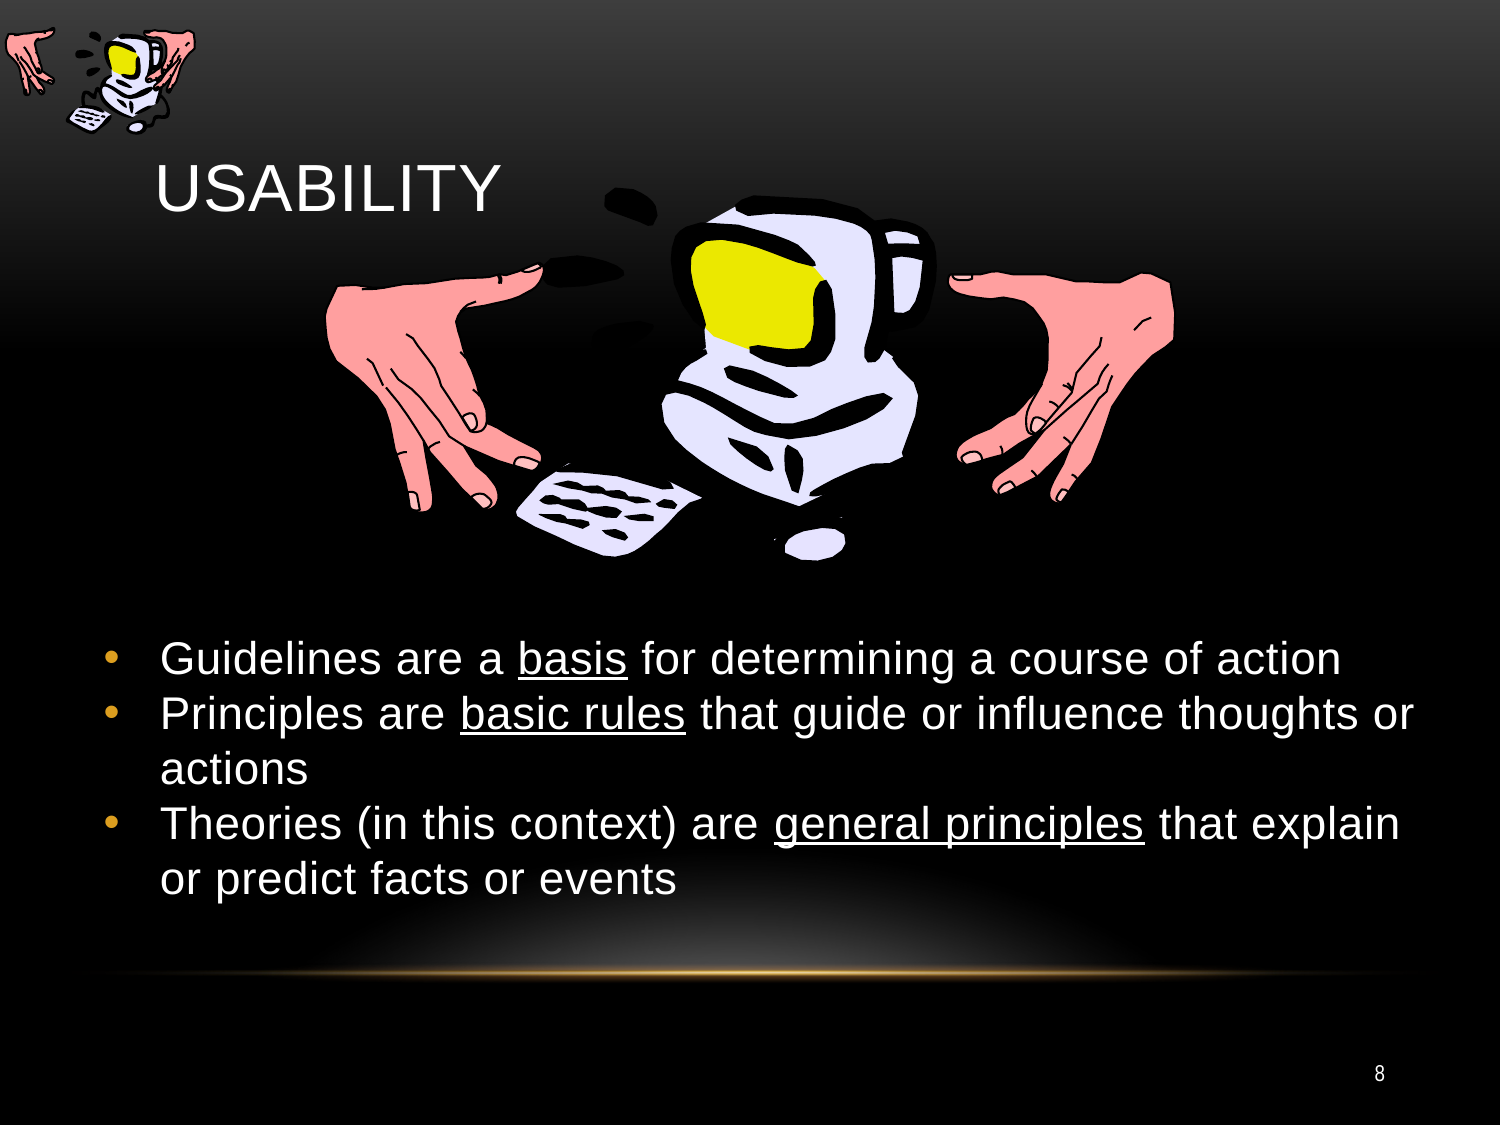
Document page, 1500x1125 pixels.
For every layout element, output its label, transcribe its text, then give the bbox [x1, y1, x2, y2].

list Guidelines are a basis for determining a course of action Principles are basic rules that guide or influence thoughts or actions Theories (in this context) are general principles that explain or predict facts or events [88, 621, 1447, 882]
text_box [324, 185, 1176, 576]
title Usability [99, 45, 1400, 233]
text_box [5, 27, 195, 136]
picture [0, 0, 1500, 1125]
slide_number 8 [1237, 1042, 1400, 1103]
